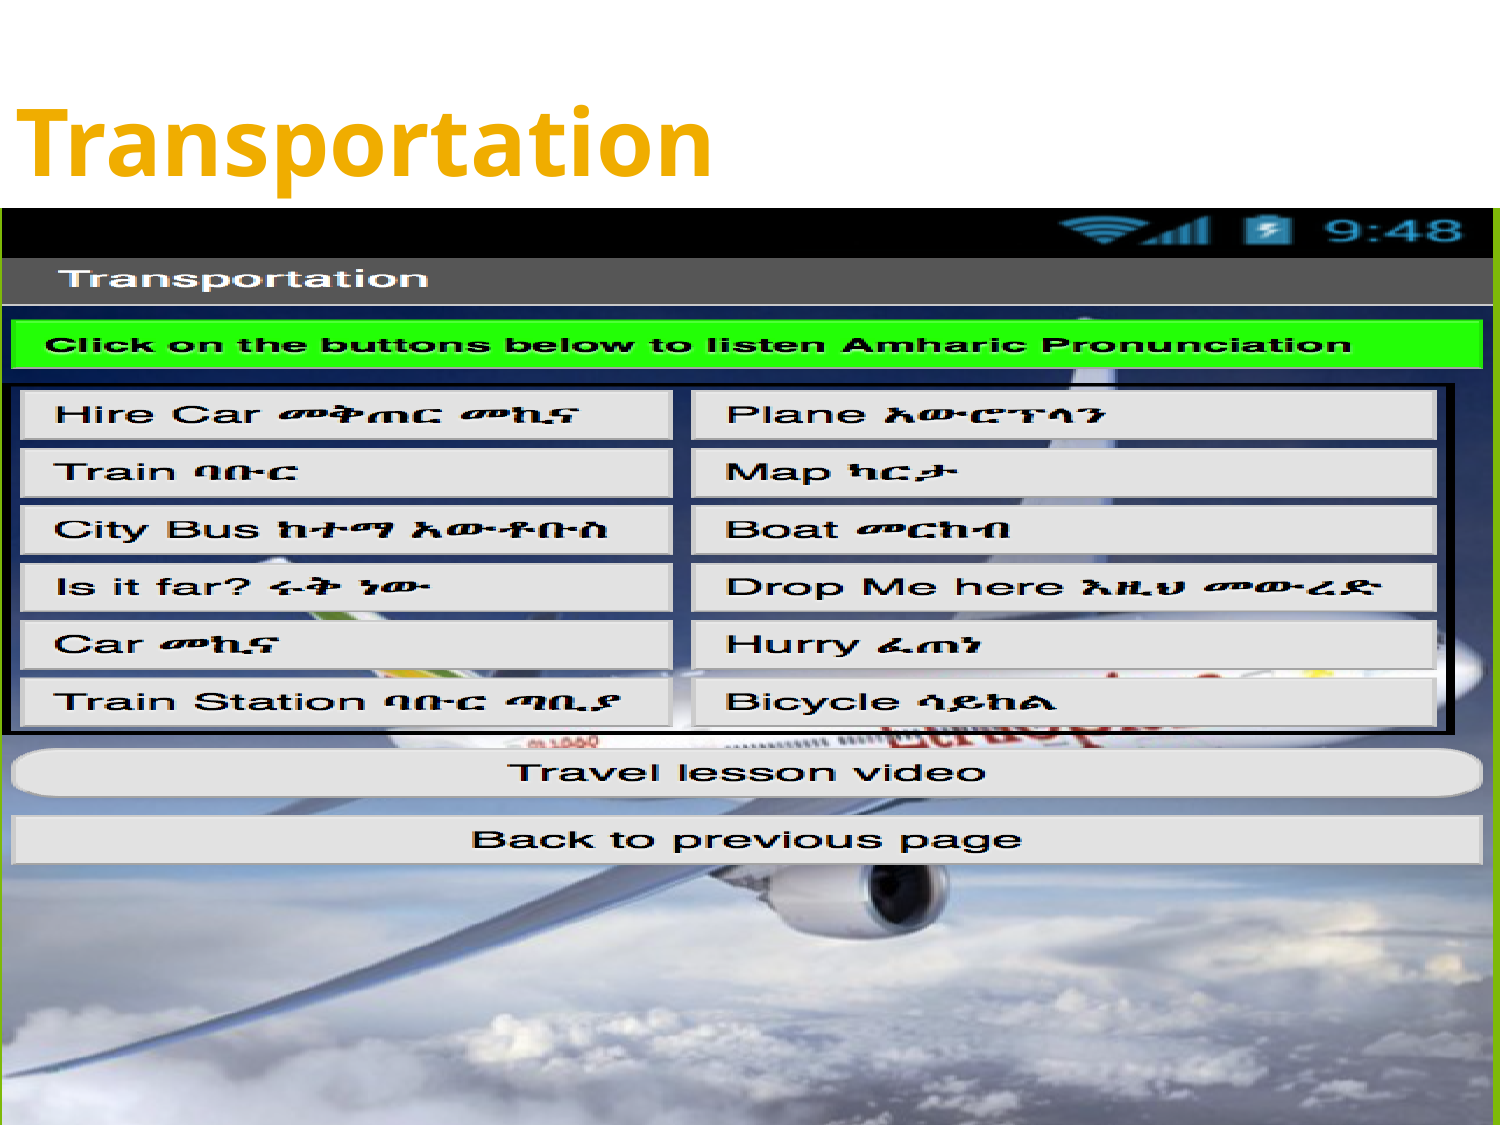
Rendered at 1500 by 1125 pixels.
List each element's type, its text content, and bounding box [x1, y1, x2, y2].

picture [0, 208, 1500, 1125]
title Transportation [0, 45, 1350, 208]
